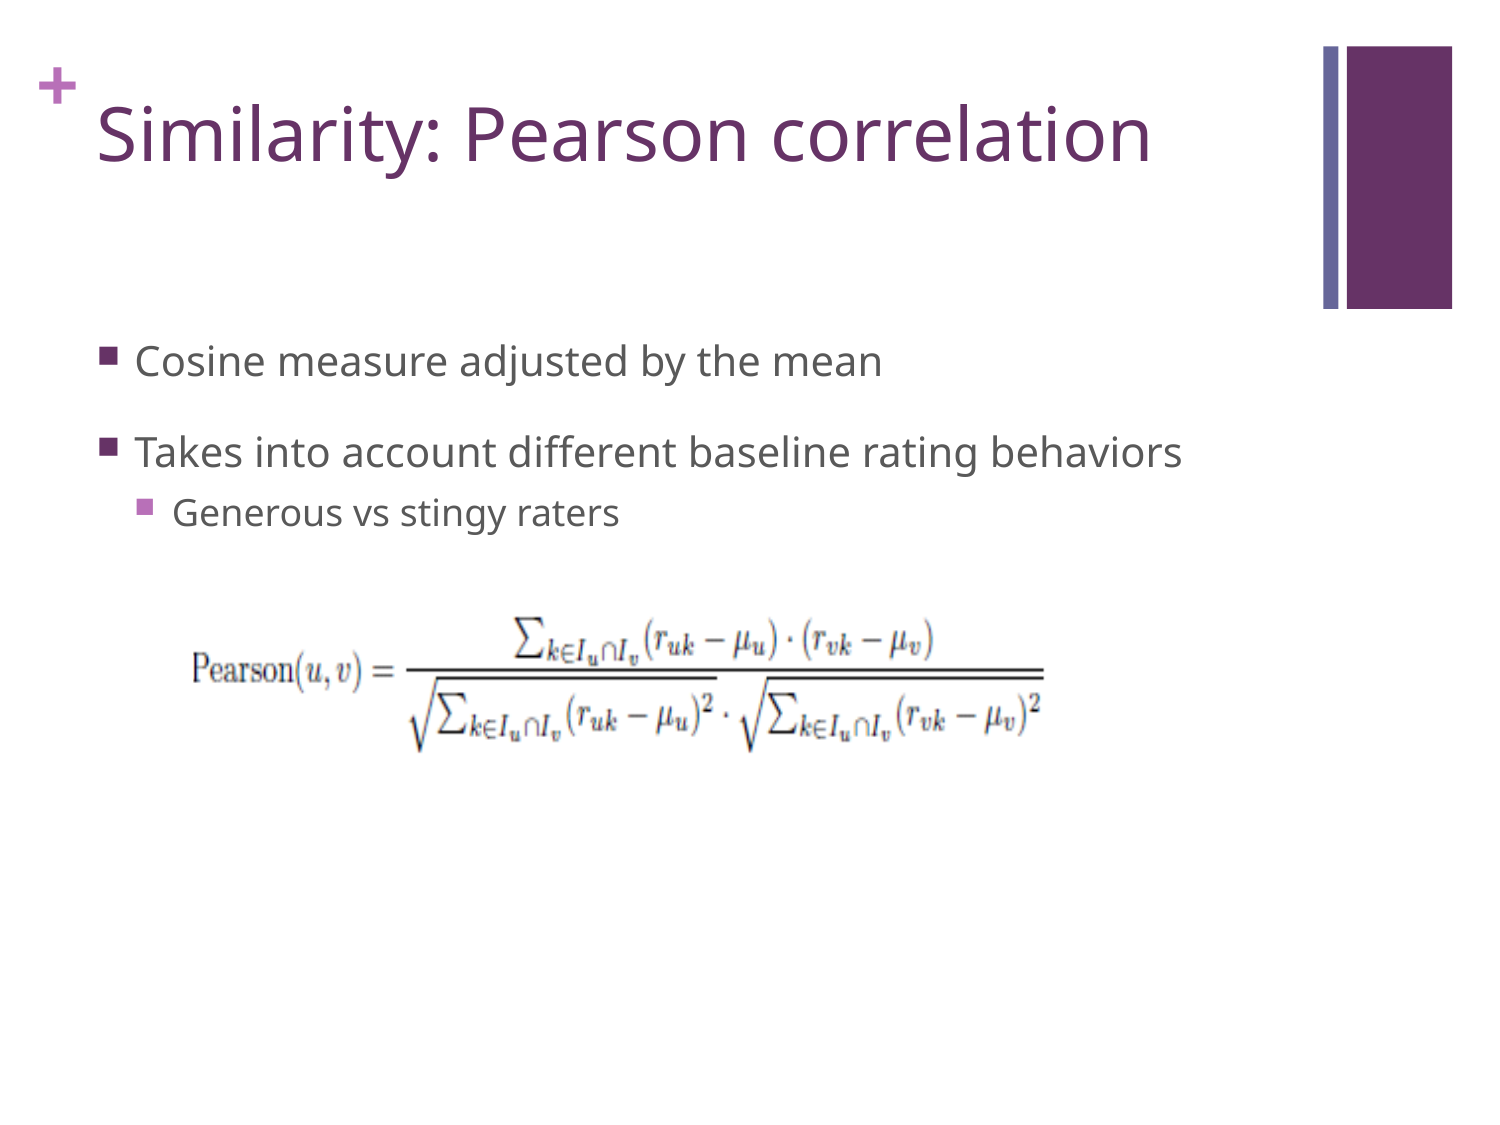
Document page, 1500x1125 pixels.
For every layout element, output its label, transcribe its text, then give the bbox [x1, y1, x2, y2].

title Similarity: Pearson correlation [81, 79, 1322, 263]
list Cosine measure adjusted by the mean Takes into account different baseline rating behaviors Generous vs stingy raters [81, 327, 1322, 1008]
picture [192, 601, 1061, 762]
